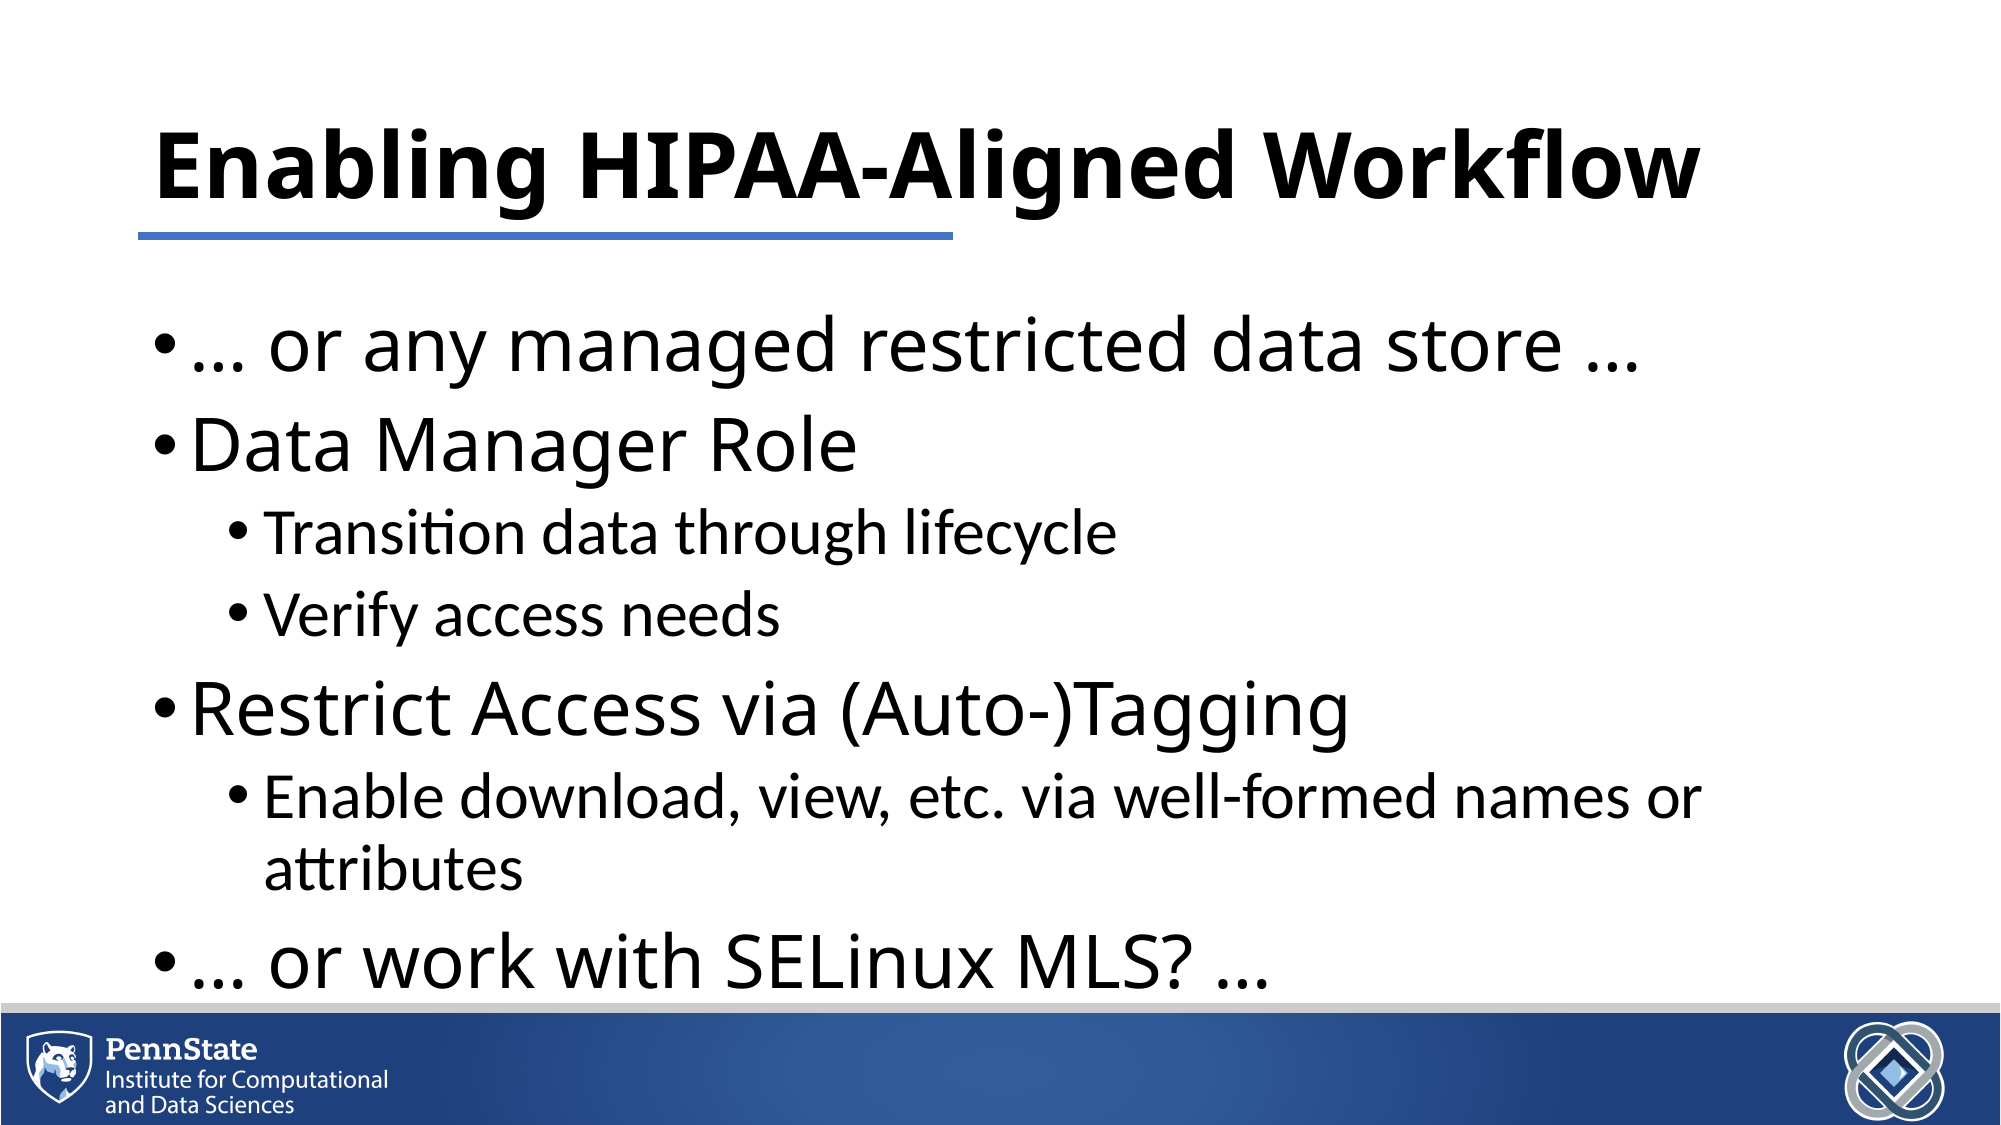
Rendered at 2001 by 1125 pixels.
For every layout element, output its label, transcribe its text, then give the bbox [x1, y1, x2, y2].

list … or any managed restricted data store … Data Manager Role Transition data through lifecycle Verify access needs Restrict Access via (Auto-)Tagging Enable download, view, etc. via well-formed names or attributes … or work with SELinux MLS? … [137, 299, 1863, 1014]
picture [0, 952, 2001, 1125]
title Enabling HIPAA-Aligned Workflow [137, 59, 1863, 278]
